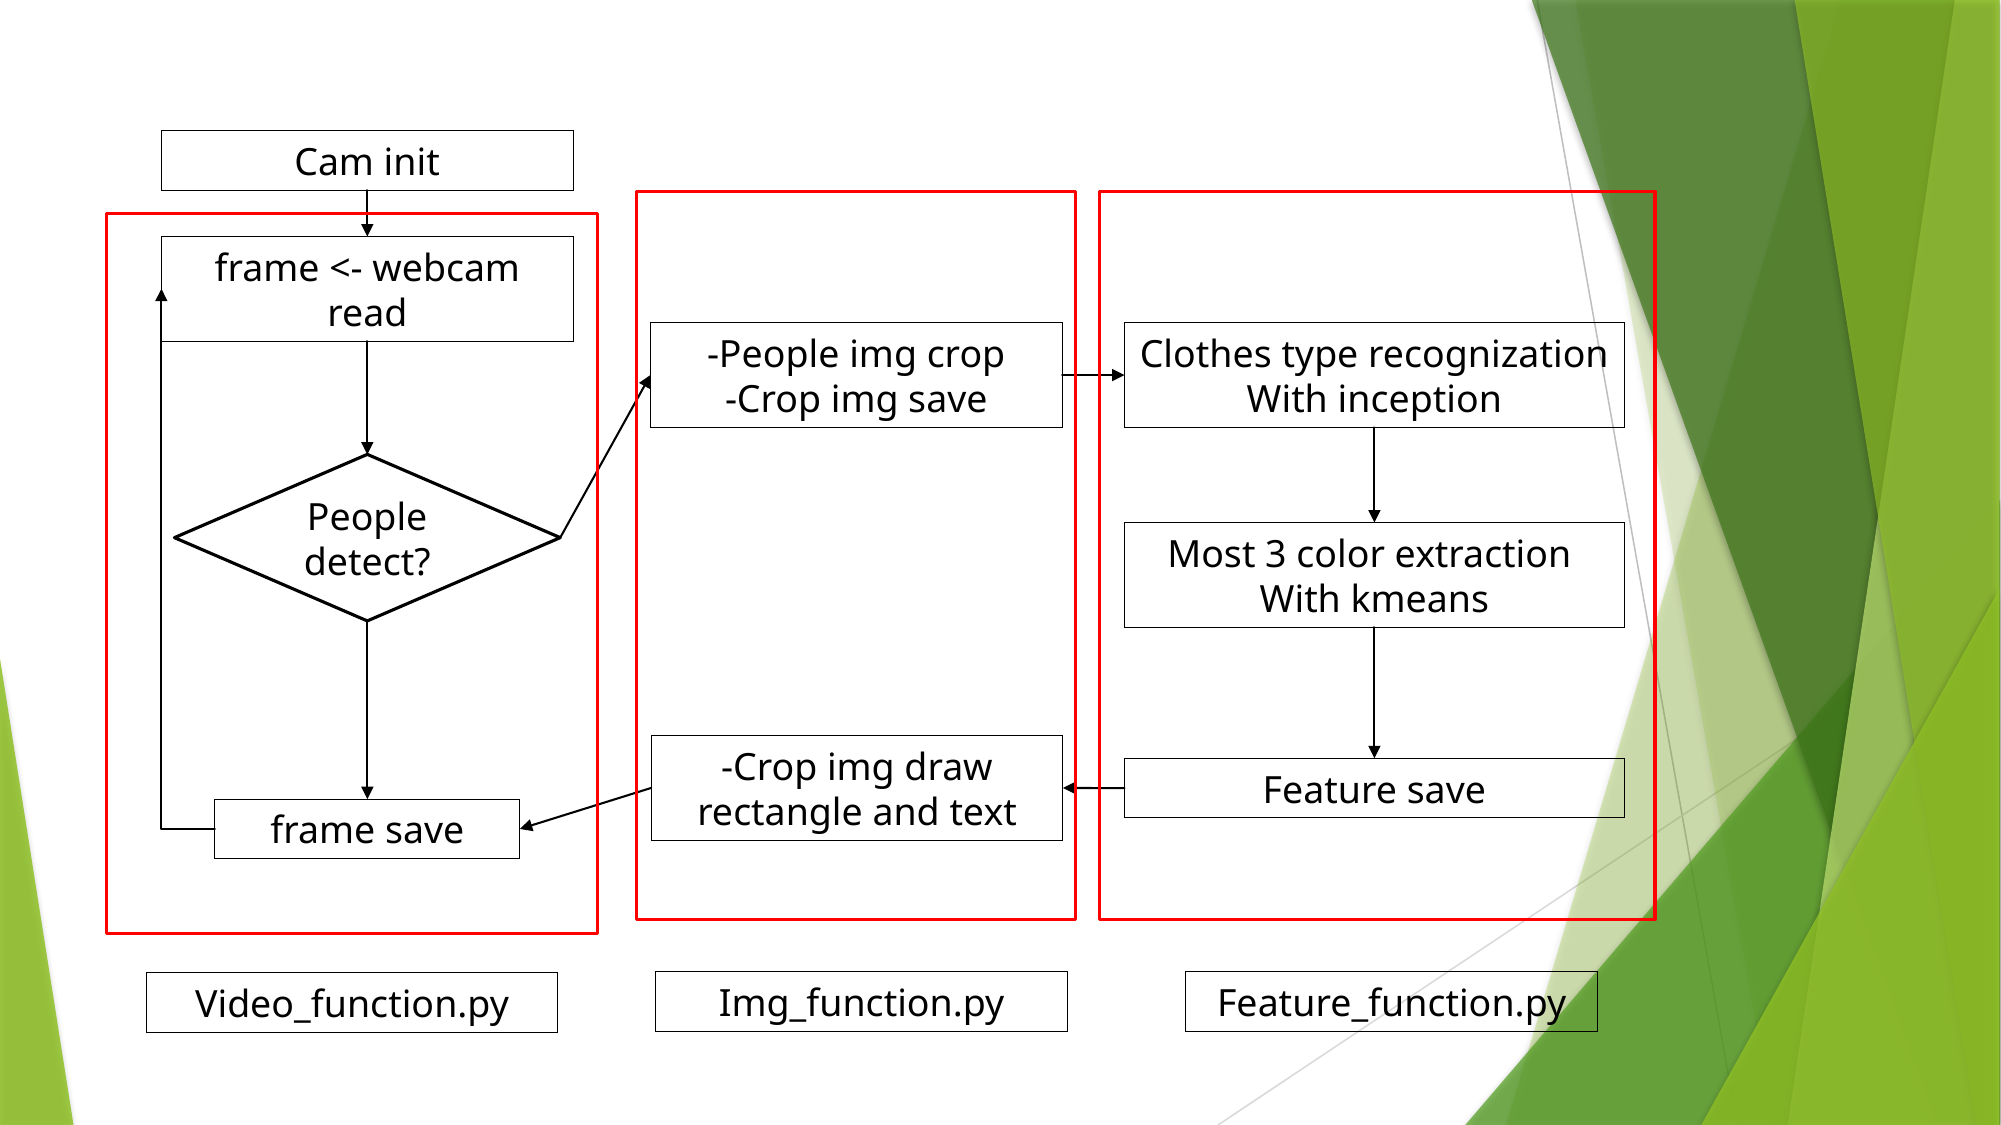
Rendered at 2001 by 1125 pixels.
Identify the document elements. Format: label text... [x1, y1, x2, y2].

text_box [145, 970, 1599, 1034]
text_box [106, 190, 1656, 935]
text_box Cam init [161, 130, 574, 188]
